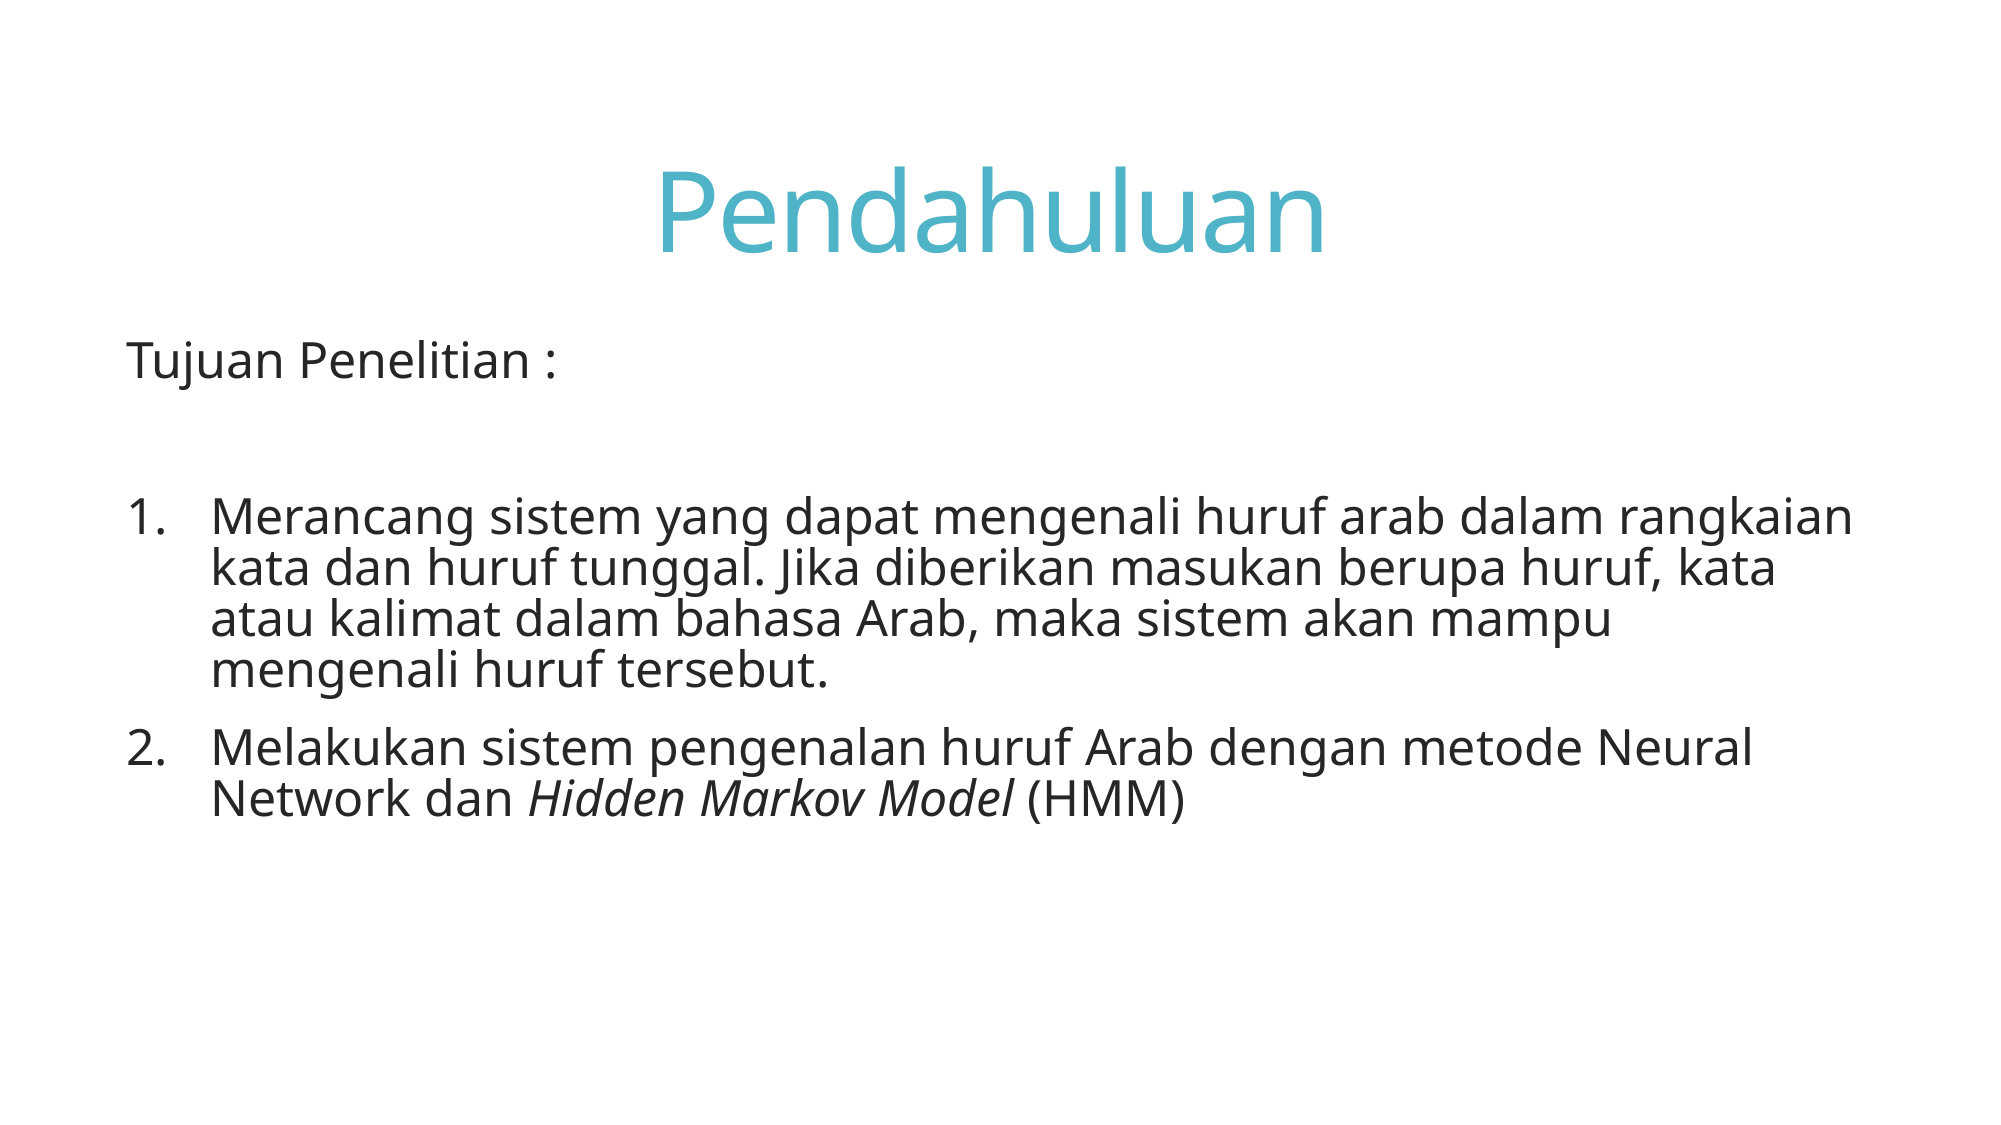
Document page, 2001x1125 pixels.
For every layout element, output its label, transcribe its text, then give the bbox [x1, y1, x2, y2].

list Tujuan Penelitian : Merancang sistem yang dapat mengenali huruf arab dalam rangkaian kata dan huruf tunggal. Jika diberikan masukan berupa huruf, kata atau kalimat dalam bahasa Arab, maka sistem akan mampu mengenali huruf tersebut. Melakukan sistem pengenalan huruf Arab dengan metode Neural Network dan Hidden Markov Model (HMM) [111, 329, 1876, 948]
title Pendahuluan [107, 81, 1875, 354]
